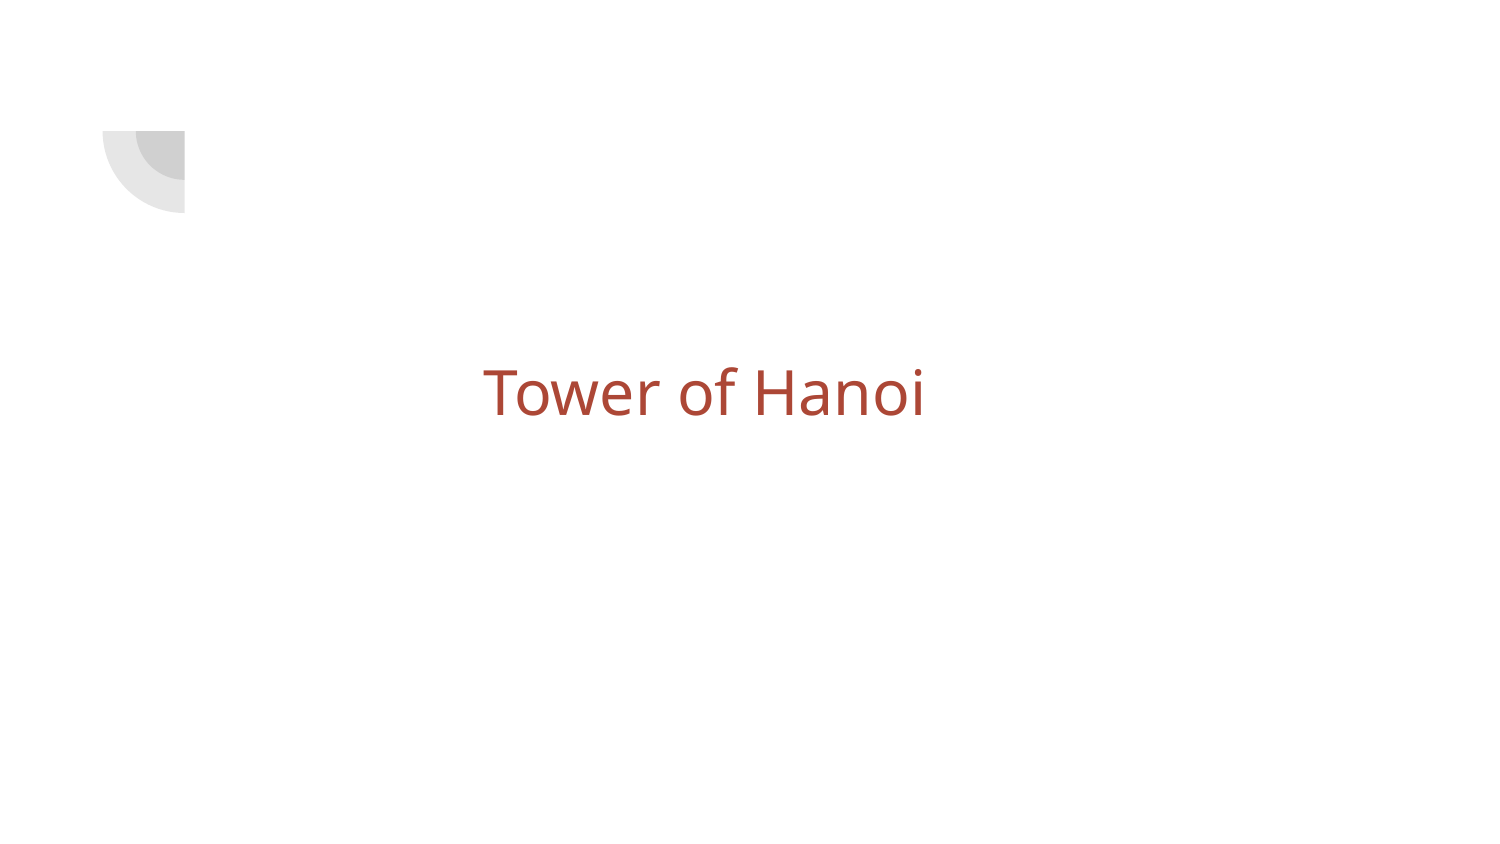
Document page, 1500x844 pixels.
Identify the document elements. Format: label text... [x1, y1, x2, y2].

list Tower of Hanoi [93, 326, 1415, 744]
